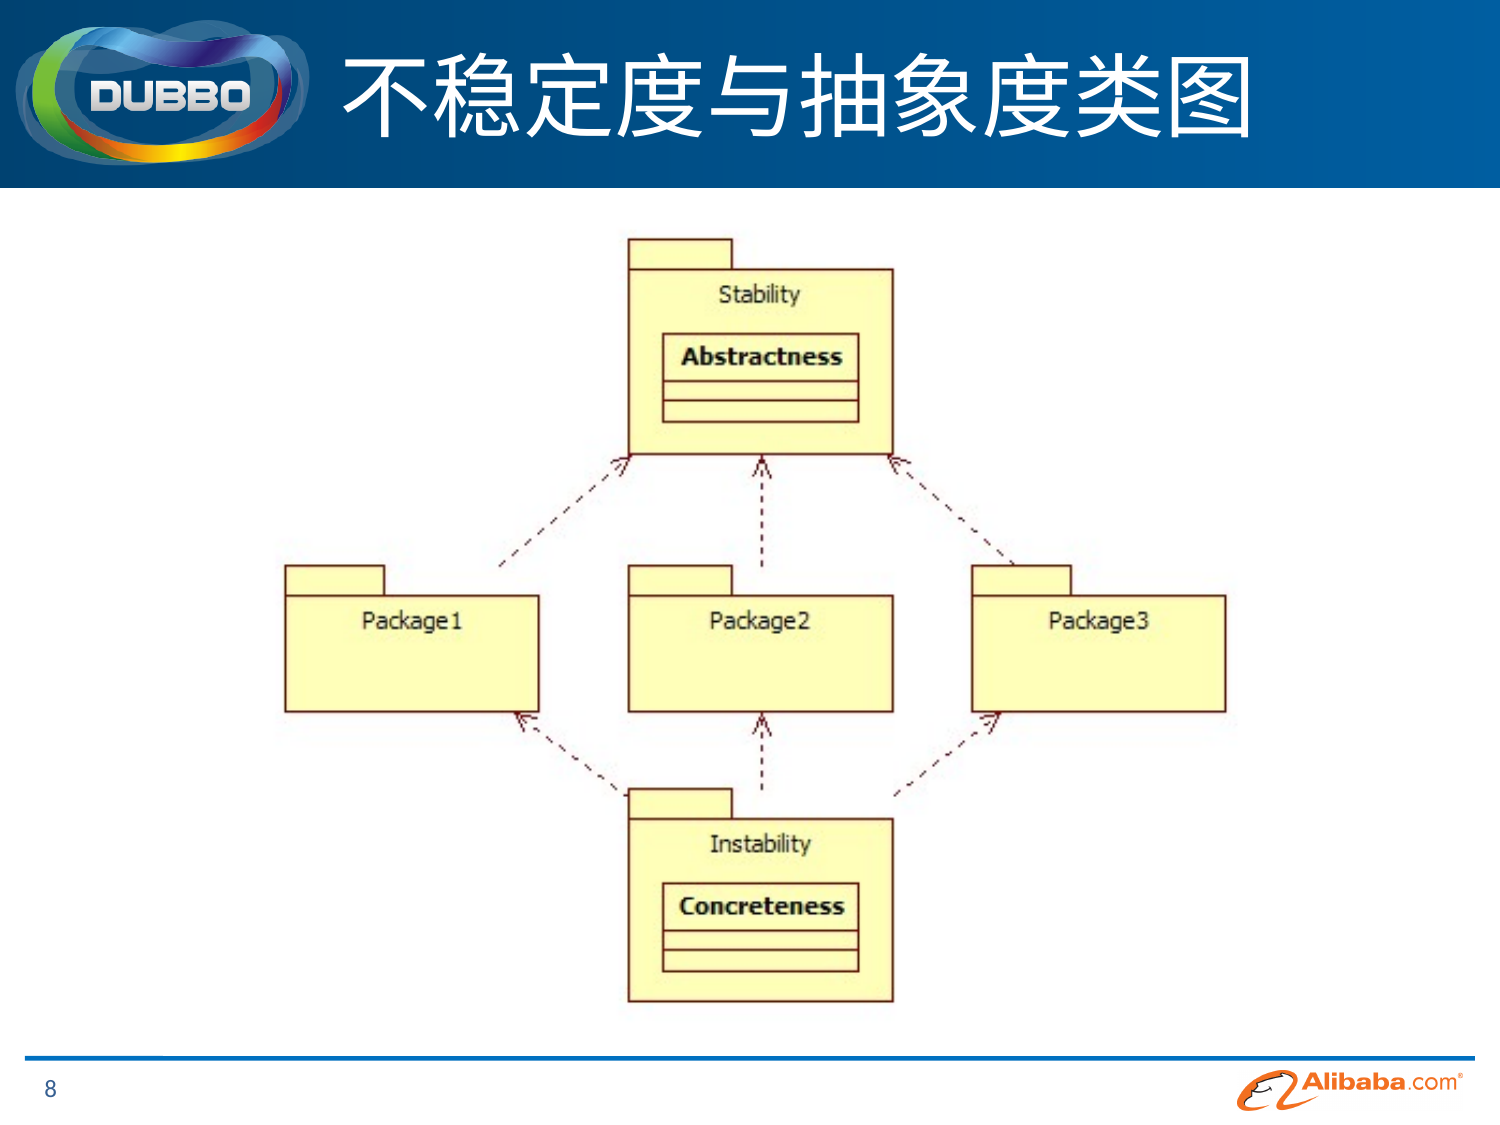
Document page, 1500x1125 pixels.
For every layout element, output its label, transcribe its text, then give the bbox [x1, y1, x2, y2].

slide_number 8 [29, 1057, 195, 1118]
picture [11, 20, 313, 173]
picture [1237, 1070, 1463, 1111]
title 不稳定度与抽象度类图 [324, 0, 1500, 188]
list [241, 196, 1270, 1047]
